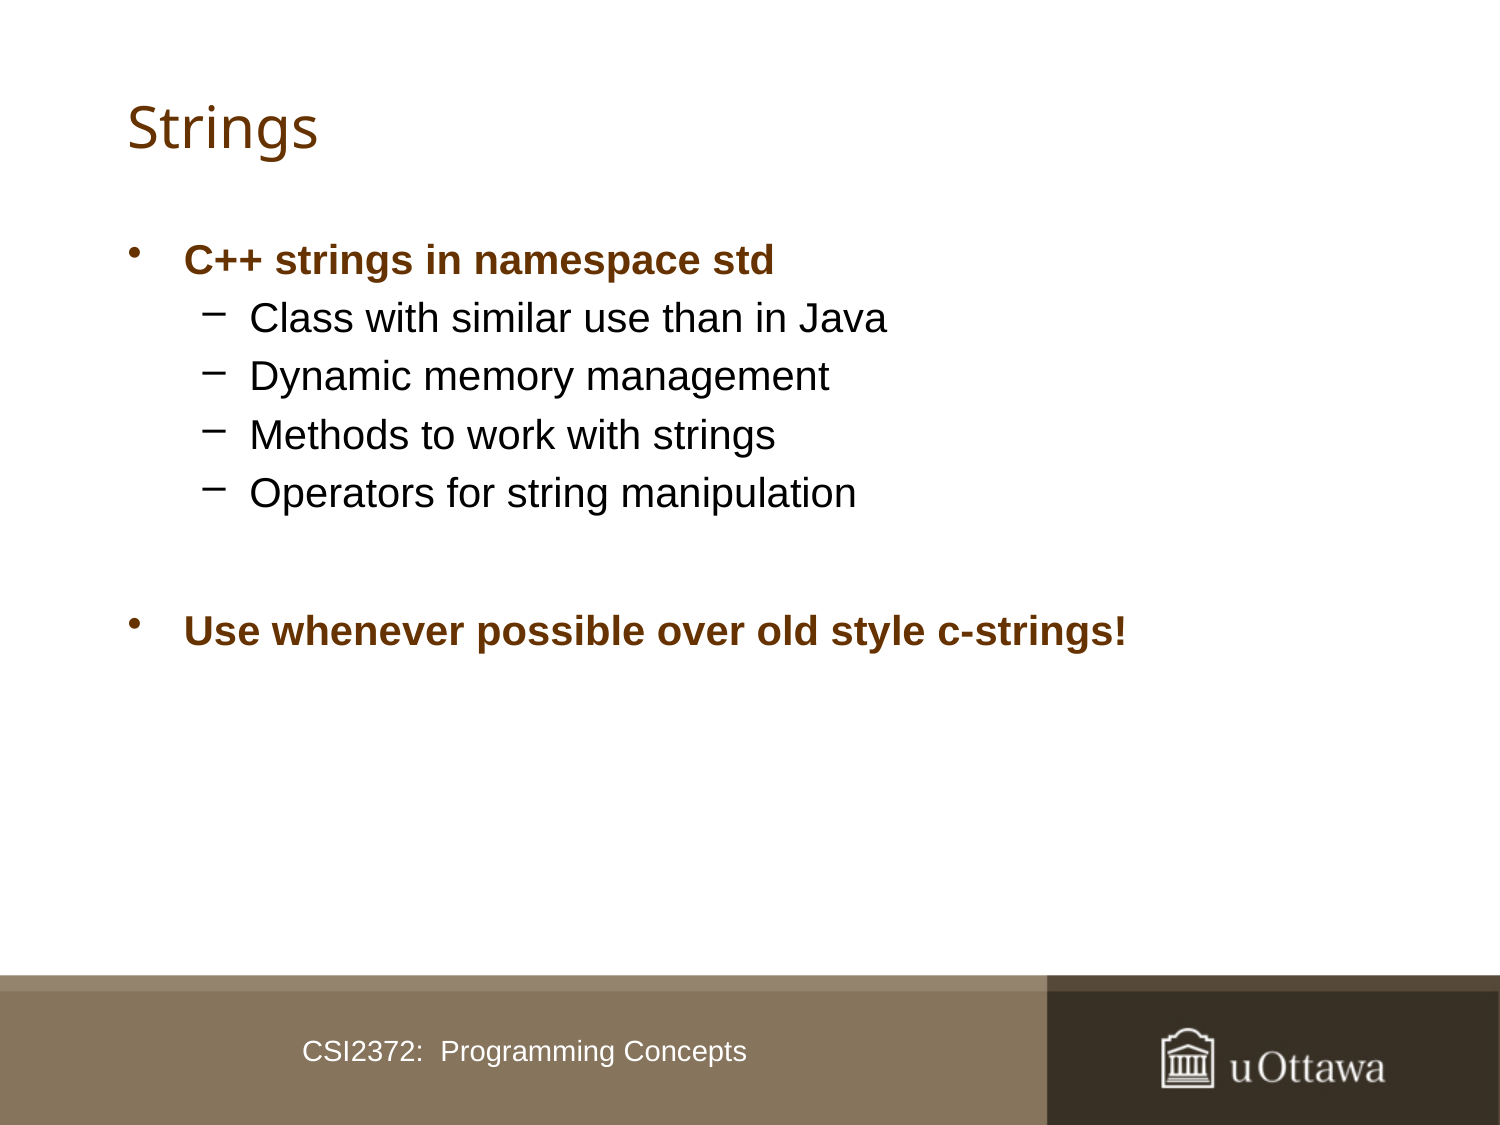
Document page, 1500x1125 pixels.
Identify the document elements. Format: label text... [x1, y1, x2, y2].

footer CSI2372: Programming Concepts [49, 1024, 1001, 1076]
title Strings [112, 62, 1388, 188]
picture [0, 0, 1500, 1125]
list C++ strings in namespace std Class with similar use than in Java Dynamic memory management Methods to work with strings Operators for string manipulation Use whenever possible over old style c-strings! [112, 224, 1388, 925]
